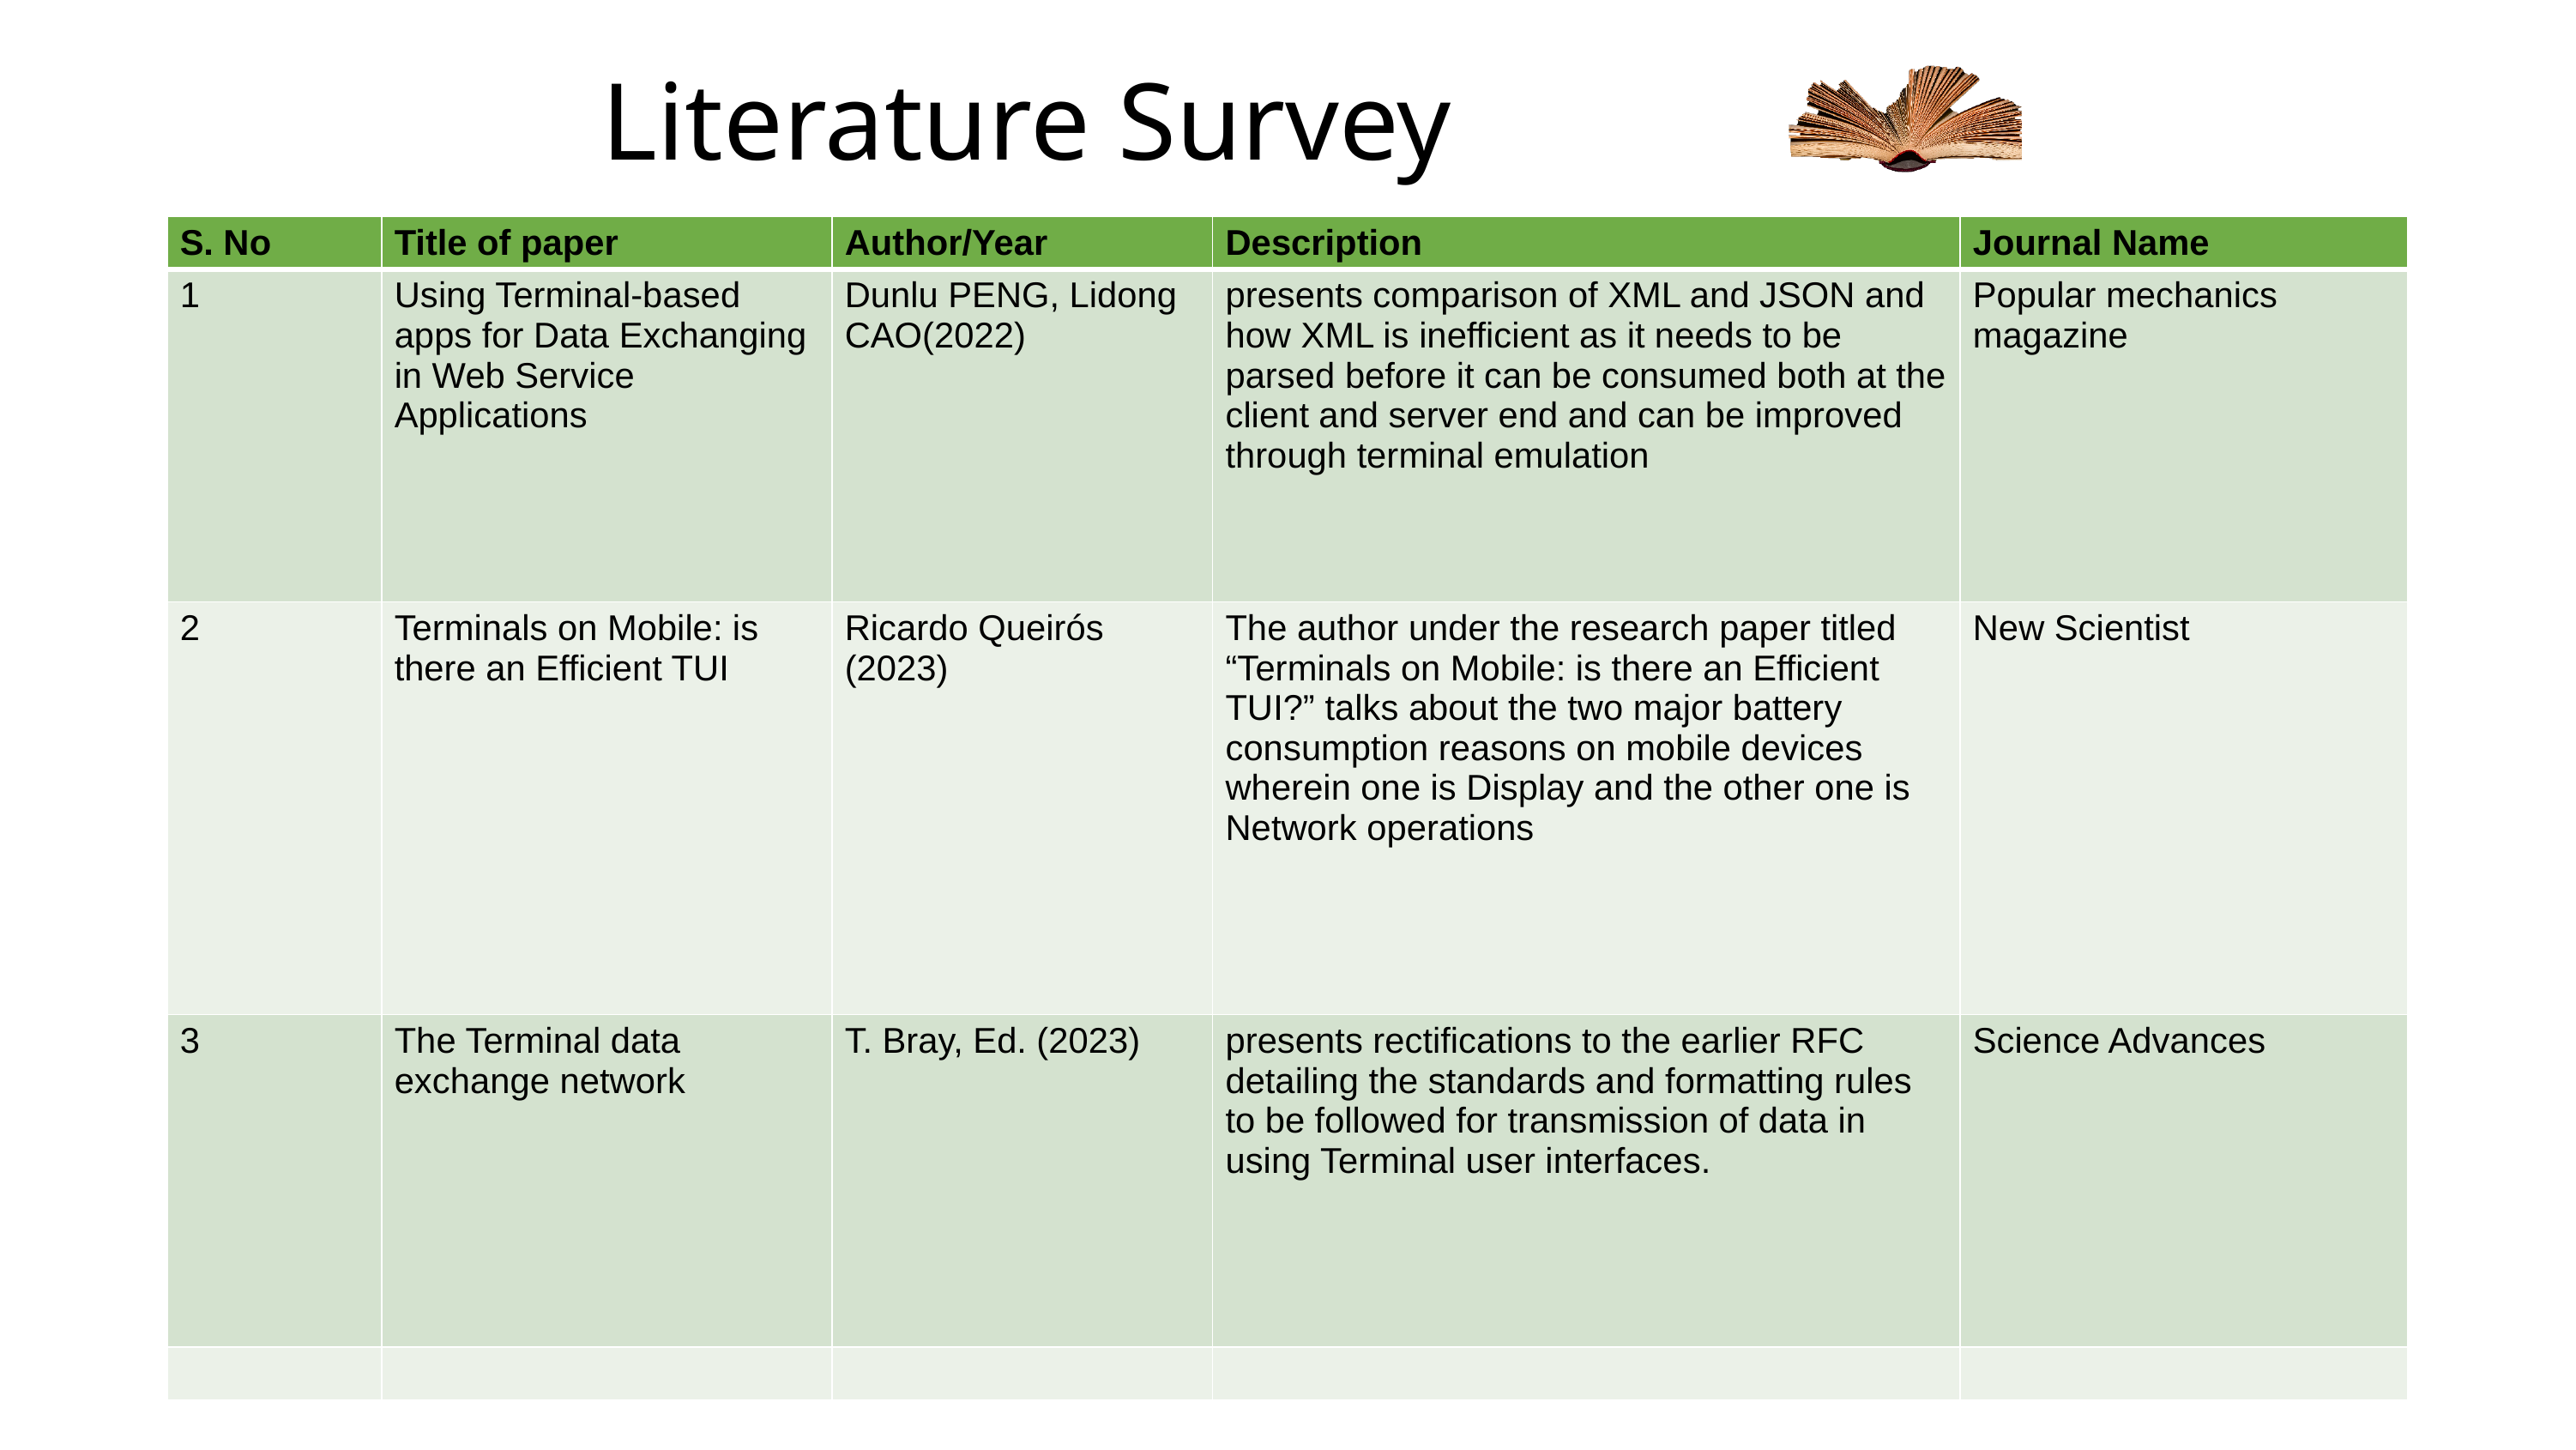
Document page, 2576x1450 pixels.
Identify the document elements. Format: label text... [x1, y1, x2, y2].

table_cell T. Bray, Ed. (2023) [833, 1015, 1212, 1346]
table_cell [168, 1348, 381, 1399]
table_cell Science Advances [1961, 1015, 2407, 1346]
table_cell Ricardo Queirós (2023) [833, 602, 1212, 1014]
table_cell presents comparison of XML and JSON and how XML is inefficient as it needs to be parsed before it can be consumed both at the client and server end and can be improved through terminal emulation [1213, 272, 1959, 601]
table_cell [1213, 1348, 1959, 1399]
table_cell Using Terminal-based apps for Data Exchanging in Web Service Applications [383, 272, 831, 601]
table_cell 2 [168, 602, 381, 1014]
table_cell presents rectifications to the earlier RFC detailing the standards and formatting rules to be followed for transmission of data in using Terminal user interfaces. [1213, 1015, 1959, 1346]
table_cell The Terminal data exchange network [383, 1015, 831, 1346]
table_cell 1 [168, 272, 381, 601]
table_header Title of paper [383, 217, 831, 267]
table_header S. No [168, 217, 381, 267]
table_header Description [1213, 217, 1959, 267]
table_cell [383, 1348, 831, 1399]
table_cell [1961, 1348, 2407, 1399]
title Literature Survey [588, 49, 1759, 192]
table_cell The author under the research paper titled “Terminals on Mobile: is there an Efficient TUI?” talks about the two major battery consumption reasons on mobile devices wherein one is Display and the other one is Network operations [1213, 602, 1959, 1014]
table_header Journal Name [1961, 217, 2407, 267]
table_cell New Scientist [1961, 602, 2407, 1014]
table_header Author/Year [833, 217, 1212, 267]
table_cell Dunlu PENG, Lidong CAO(2022) [833, 272, 1212, 601]
table_cell Terminals on Mobile: is there an Efficient TUI [383, 602, 831, 1014]
table_cell Popular mechanics magazine [1961, 272, 2407, 601]
table_cell 3 [168, 1015, 381, 1346]
picture [1759, 25, 2051, 216]
table_cell [833, 1348, 1212, 1399]
